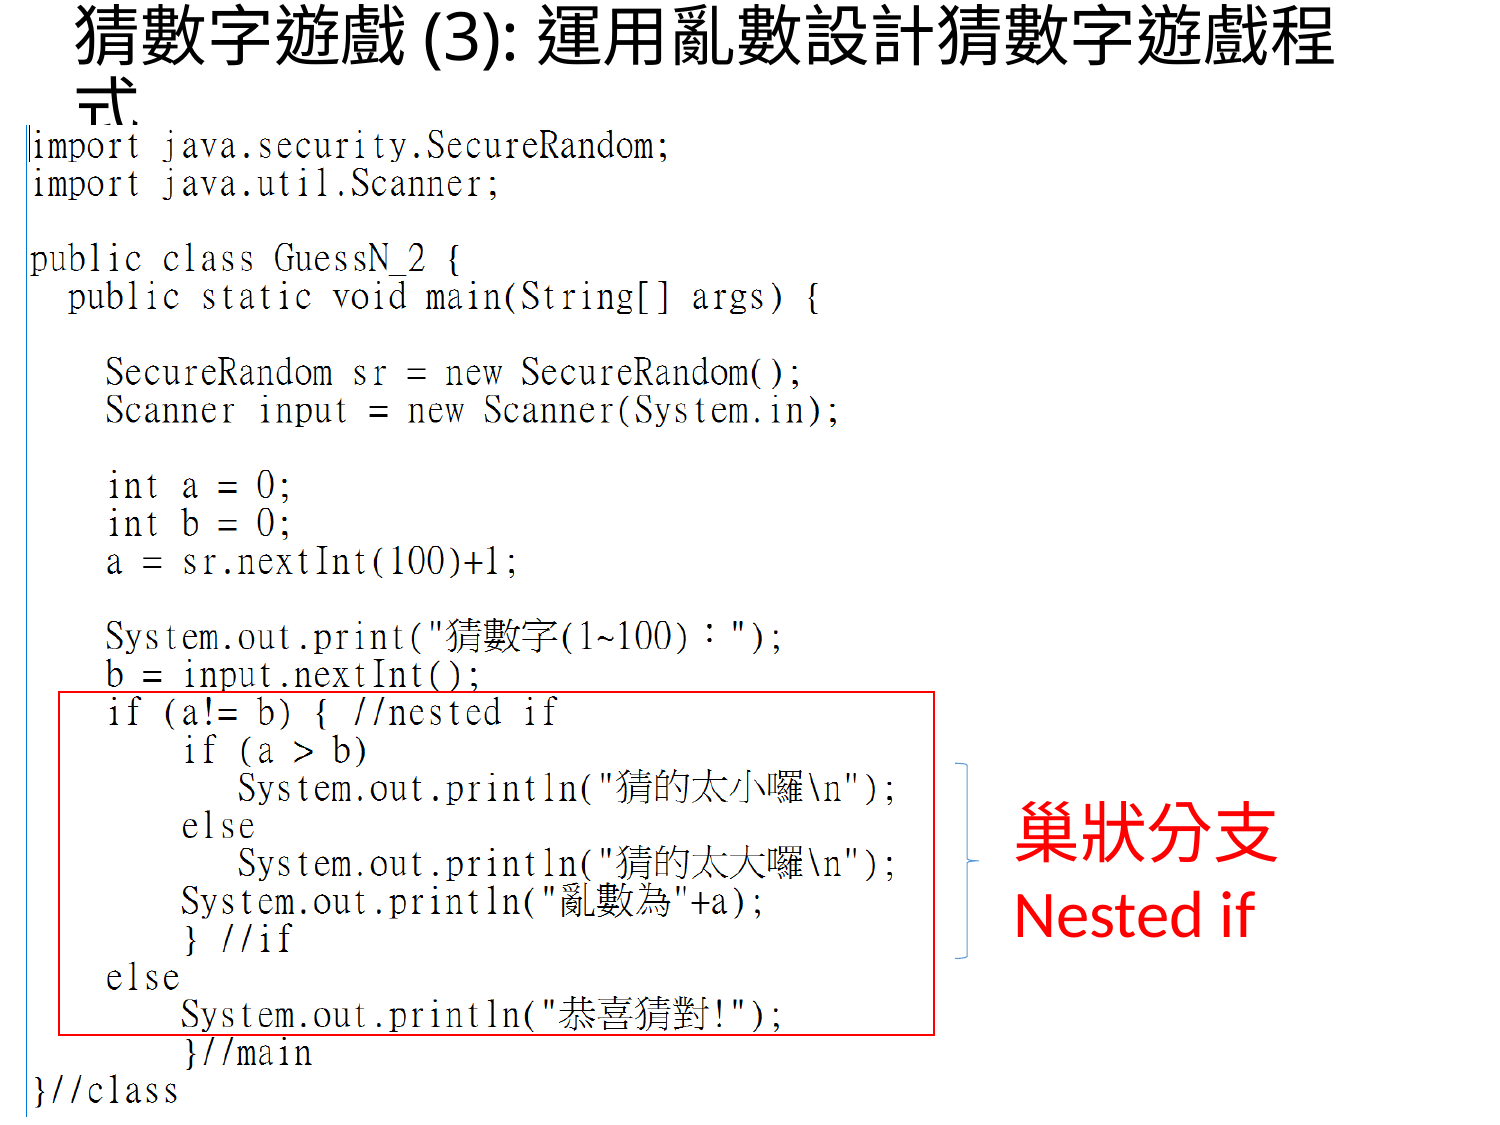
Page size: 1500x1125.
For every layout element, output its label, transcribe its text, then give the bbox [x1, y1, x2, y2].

text_box [955, 762, 980, 959]
picture [26, 125, 910, 1117]
title 猜數字遊戲(3):運用亂數設計猜數字遊戲程式 [59, 43, 1417, 106]
text_box [910, 691, 935, 1036]
text_box 巢狀分支 Nested if [998, 783, 1413, 958]
